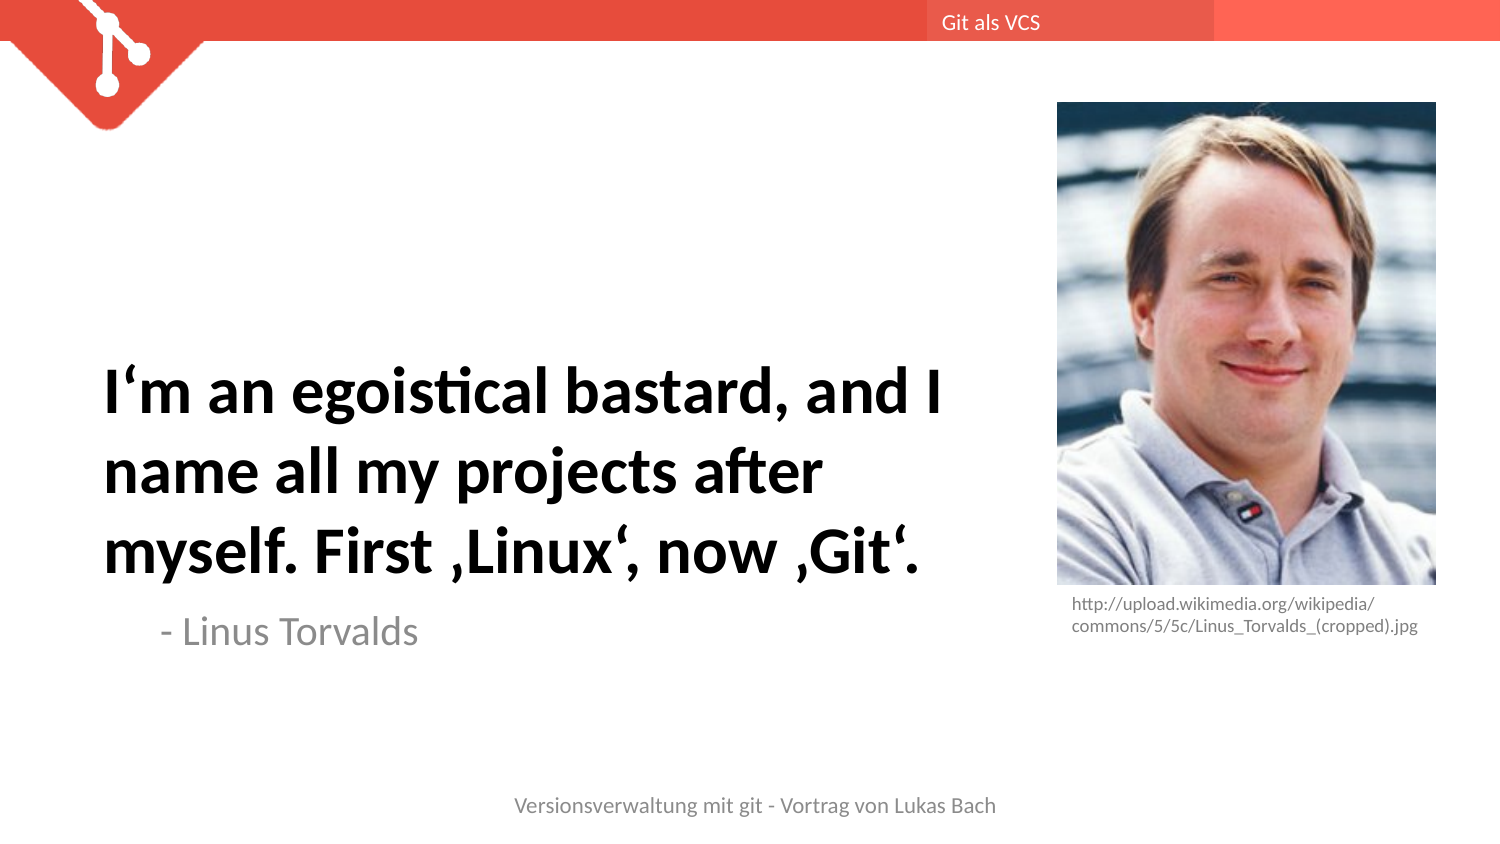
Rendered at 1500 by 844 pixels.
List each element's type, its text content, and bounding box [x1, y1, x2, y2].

list - Linus Torvalds [135, 587, 750, 662]
title I‘m an egoistical bastard, and I name all my projects after myself. First ‚Linux‘, now ‚Git‘. [88, 339, 963, 599]
footer Versionsverwaltung mit git - Vortrag von Lukas Bach [242, 782, 1270, 827]
text_box Git als VCS [927, 0, 1211, 43]
text_box http://upload.wikimedia.org/wikipedia/commons/5/5c/Linus_Torvalds_(cropped).jpg [1057, 593, 1436, 644]
picture [0, 0, 1500, 585]
